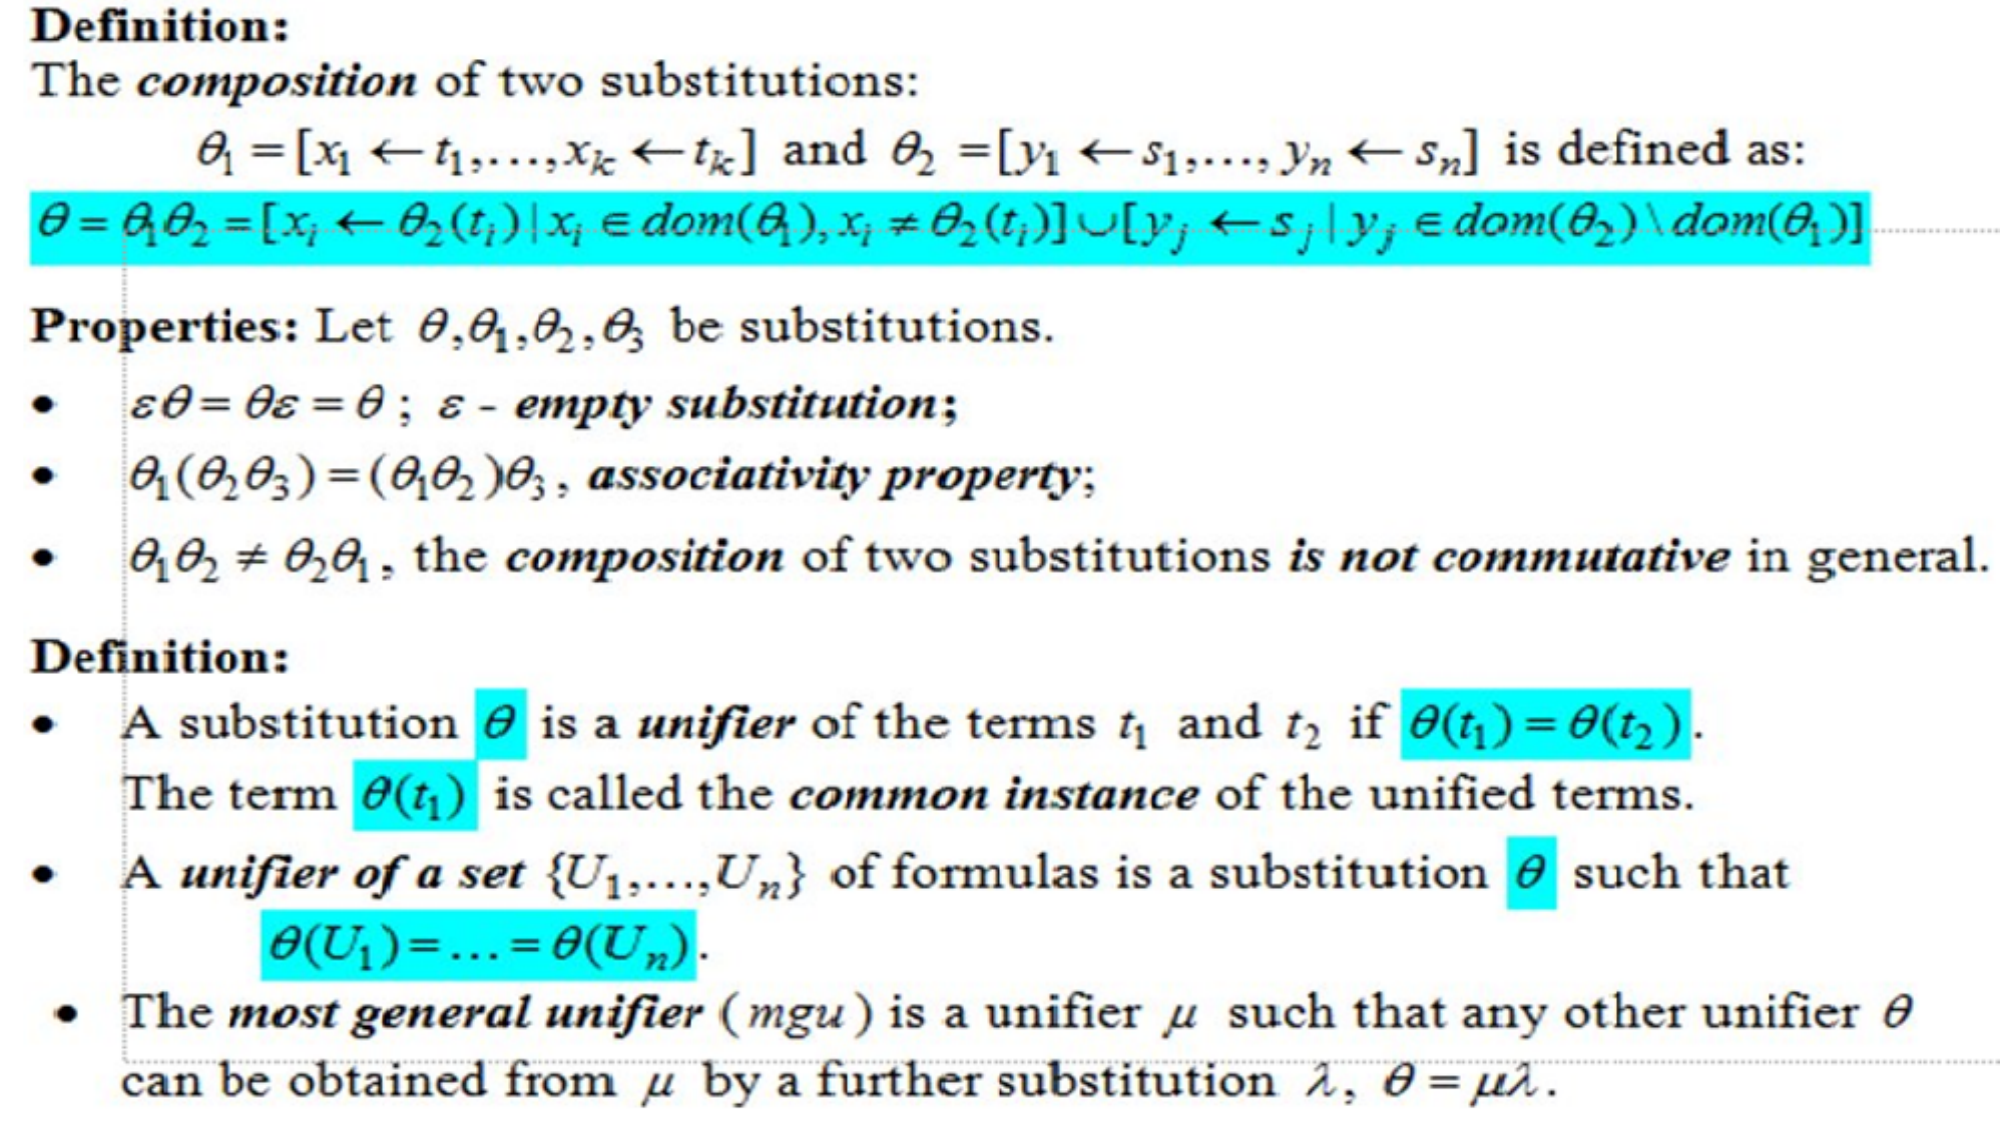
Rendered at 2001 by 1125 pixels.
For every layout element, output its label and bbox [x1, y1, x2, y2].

list [0, 0, 2000, 1125]
